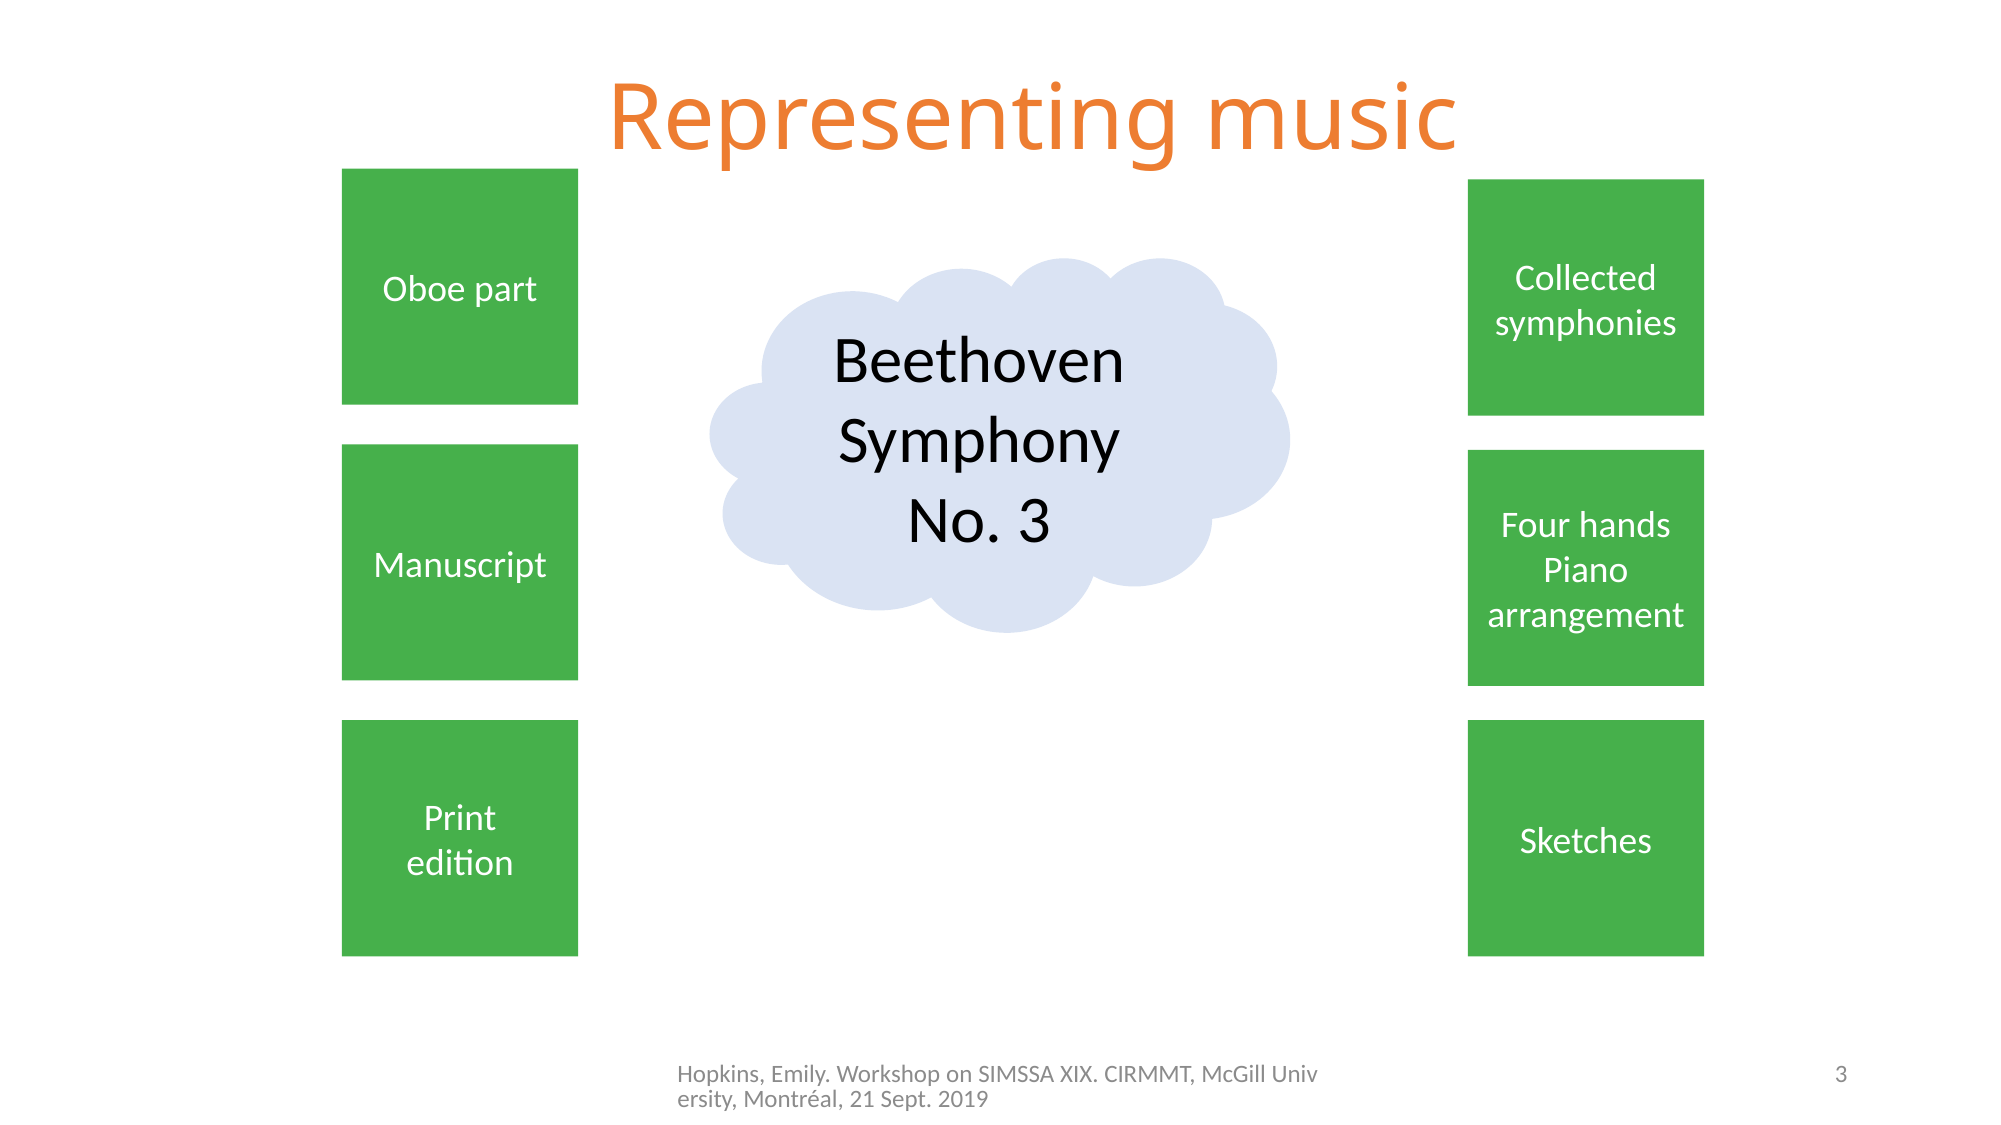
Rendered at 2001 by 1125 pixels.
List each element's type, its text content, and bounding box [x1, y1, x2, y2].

title Representing music [591, 10, 1511, 229]
text_box Sketches [1467, 719, 1705, 957]
text_box Four hands Piano arrangement [1467, 449, 1705, 687]
text_box Beethoven Symphony No. 3 [708, 257, 1292, 634]
text_box Print edition [341, 719, 579, 957]
footer Hopkins, Emily. Workshop on SIMSSA XIX. CIRMMT, McGill University, Montréal, 21 Sept. 2019 [662, 1042, 1338, 1103]
text_box Collected symphonies [1467, 178, 1705, 417]
text_box Manuscript [341, 443, 579, 682]
text_box Oboe part [341, 168, 579, 406]
slide_number 3 [1412, 1042, 1863, 1103]
